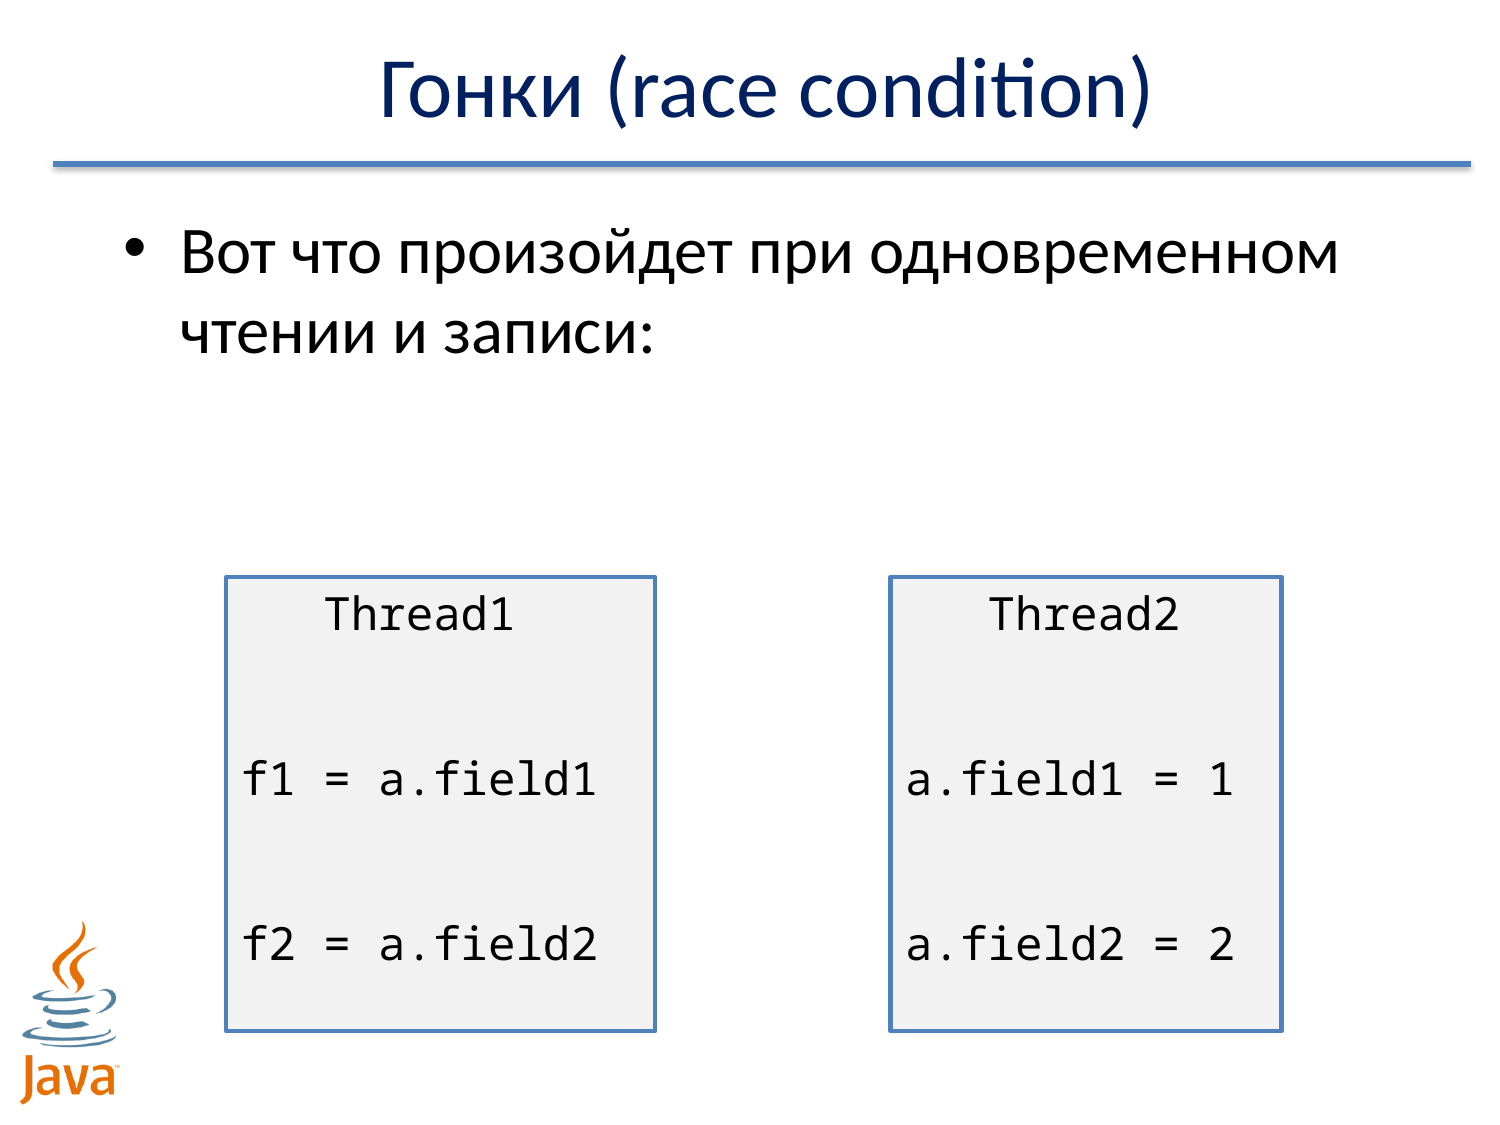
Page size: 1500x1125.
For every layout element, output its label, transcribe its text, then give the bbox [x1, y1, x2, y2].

picture [17, 919, 120, 1106]
text_box Thread2 a.field1 = 1 a.field2 = 2 [888, 575, 1284, 1033]
list Вот что произойдет при одновременном чтении и записи: [108, 199, 1436, 1032]
title Гонки (race condition) [88, 23, 1447, 143]
text_box Thread1 f1 = a.field1 f2 = a.field2 [224, 575, 657, 1033]
